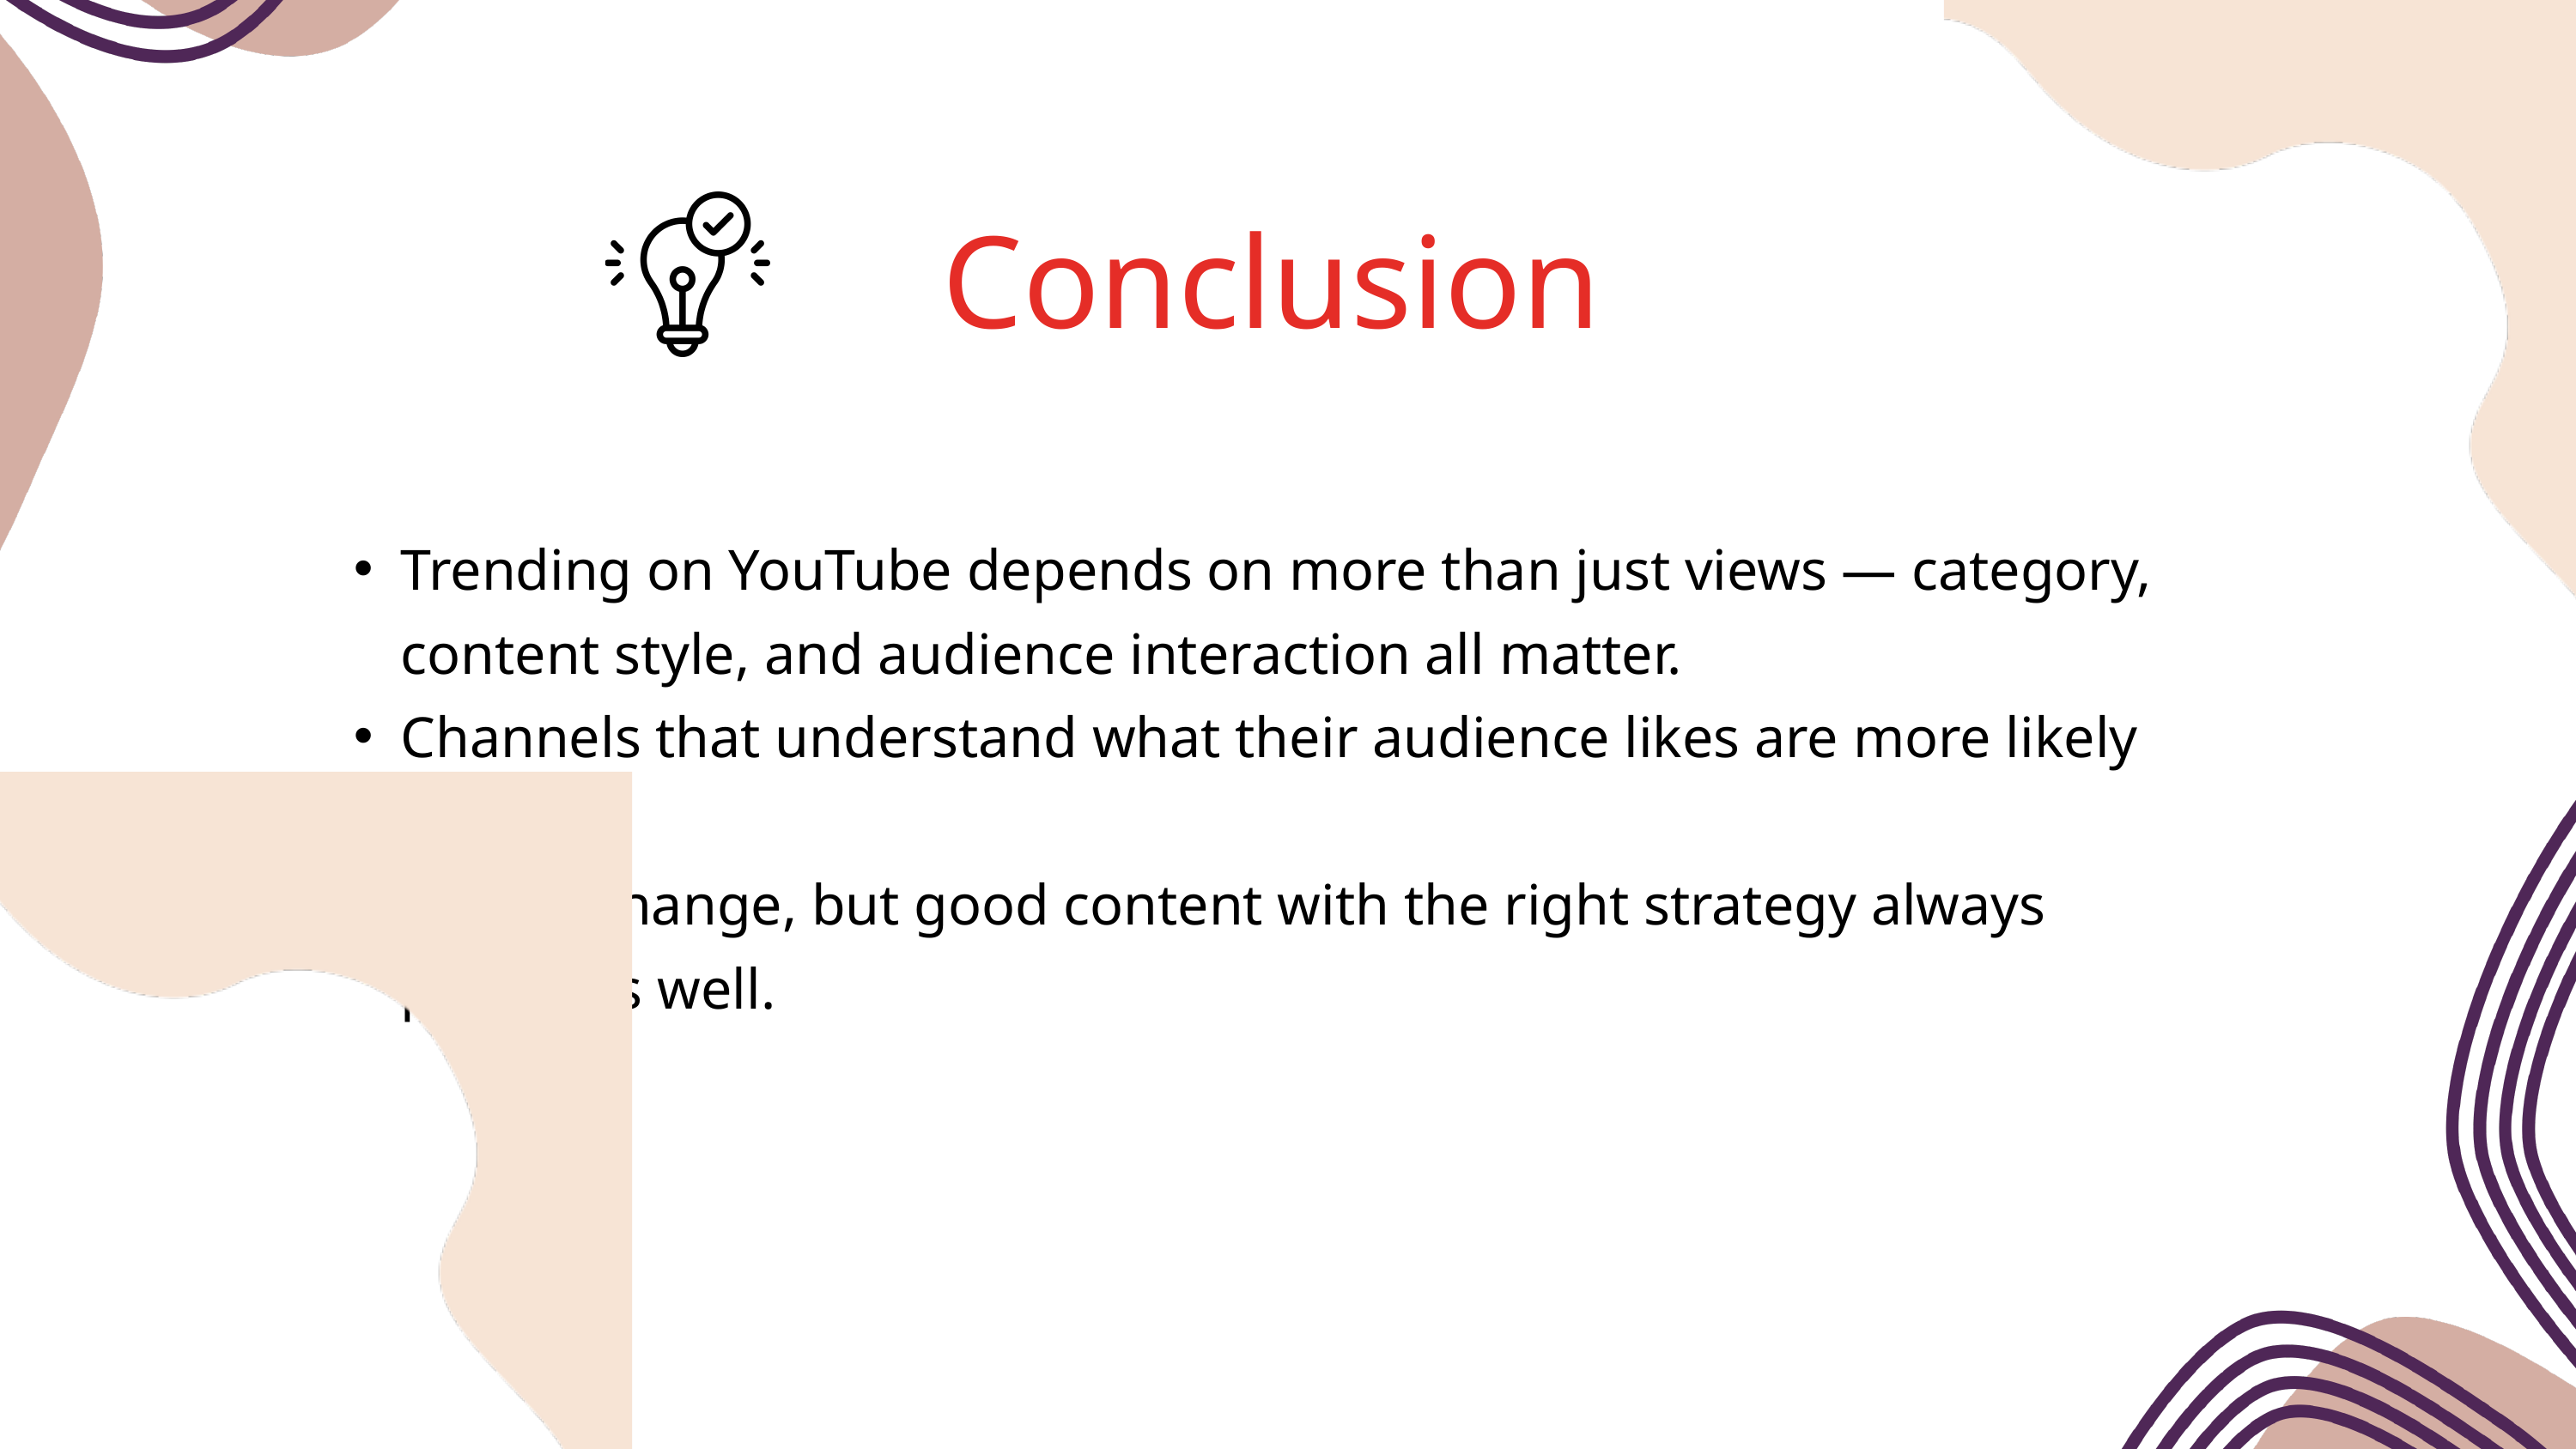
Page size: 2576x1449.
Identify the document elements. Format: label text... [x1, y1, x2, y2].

text_box [2442, 690, 2576, 1449]
text_box [605, 191, 770, 357]
text_box [0, 772, 633, 1449]
text_box [1943, 0, 2576, 664]
text_box [2012, 1303, 2442, 1449]
text_box [114, 0, 564, 145]
text_box [0, 0, 114, 772]
text_box Conclusion [687, 175, 1888, 355]
text_box Trending on YouTube depends on more than just views — category, content style, and audience interaction all matter. Channels that understand what their audience likes are more likely to trend. Trends change, but good content with the right strategy always performs well. [306, 517, 2205, 1020]
